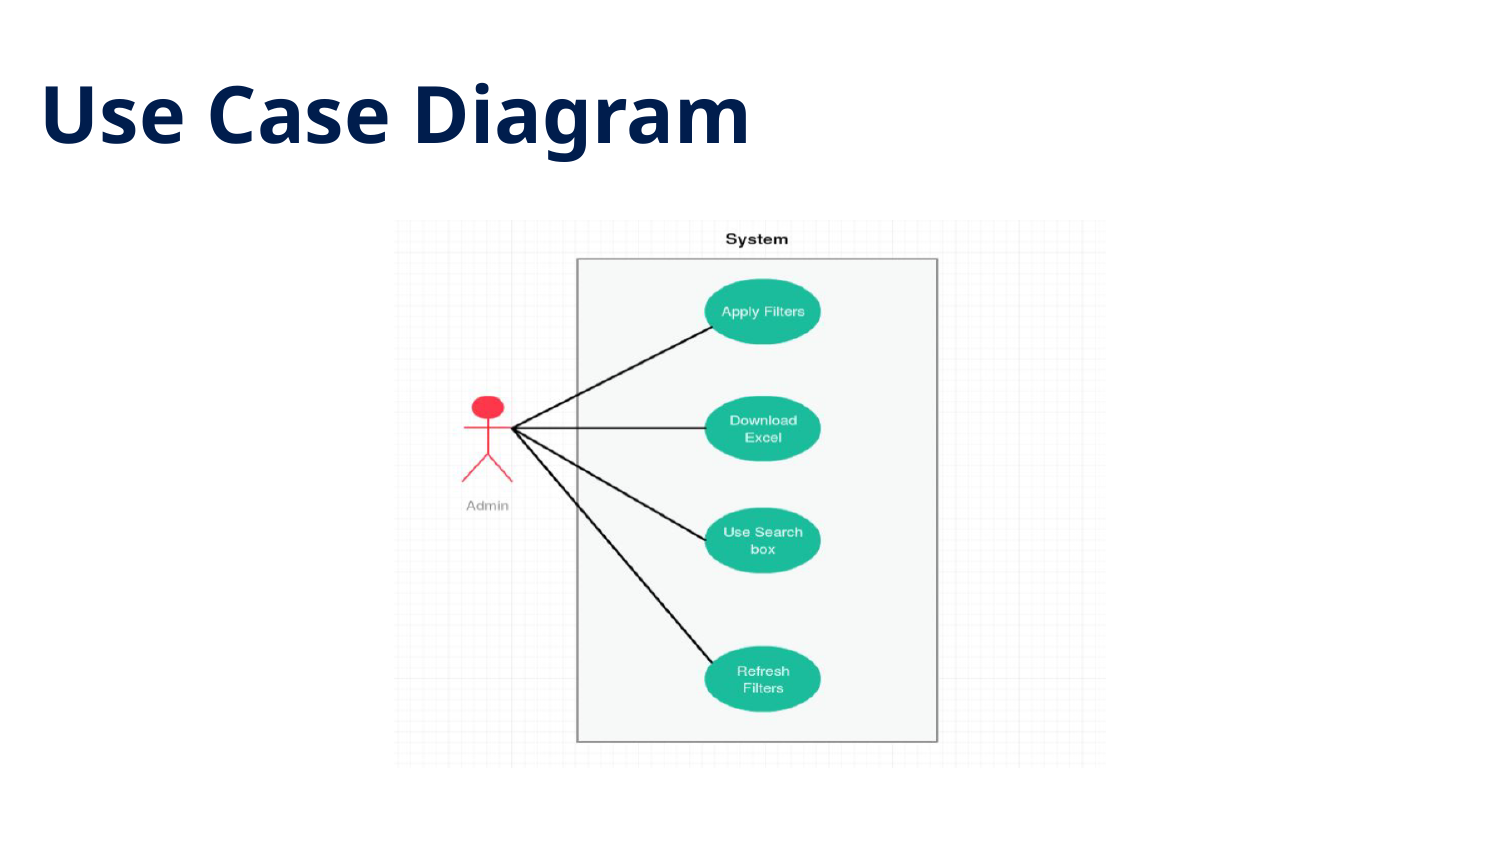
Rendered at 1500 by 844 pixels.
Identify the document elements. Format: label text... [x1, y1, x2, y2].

picture [394, 212, 1106, 777]
text_box Use Case Diagram [24, 24, 1348, 199]
